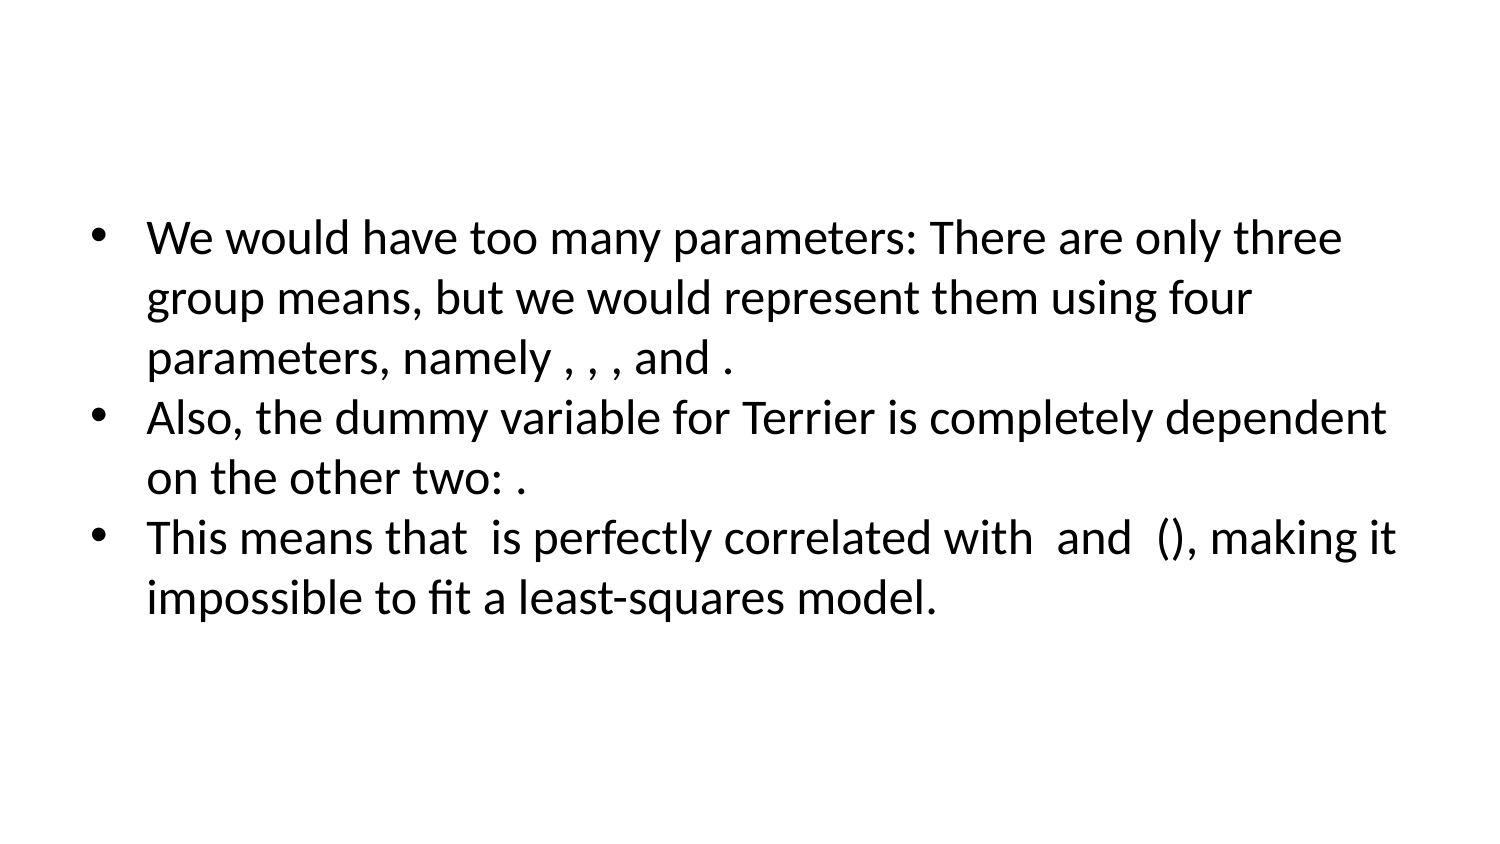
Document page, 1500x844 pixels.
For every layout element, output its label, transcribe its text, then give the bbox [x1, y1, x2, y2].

list We would have too many parameters: There are only three group means, but we would represent them using four parameters, namely , , , and . Also, the dummy variable for Terrier is completely dependent on the other two: . This means that is perfectly correlated with and (), making it impossible to fit a least-squares model. [75, 196, 1425, 754]
